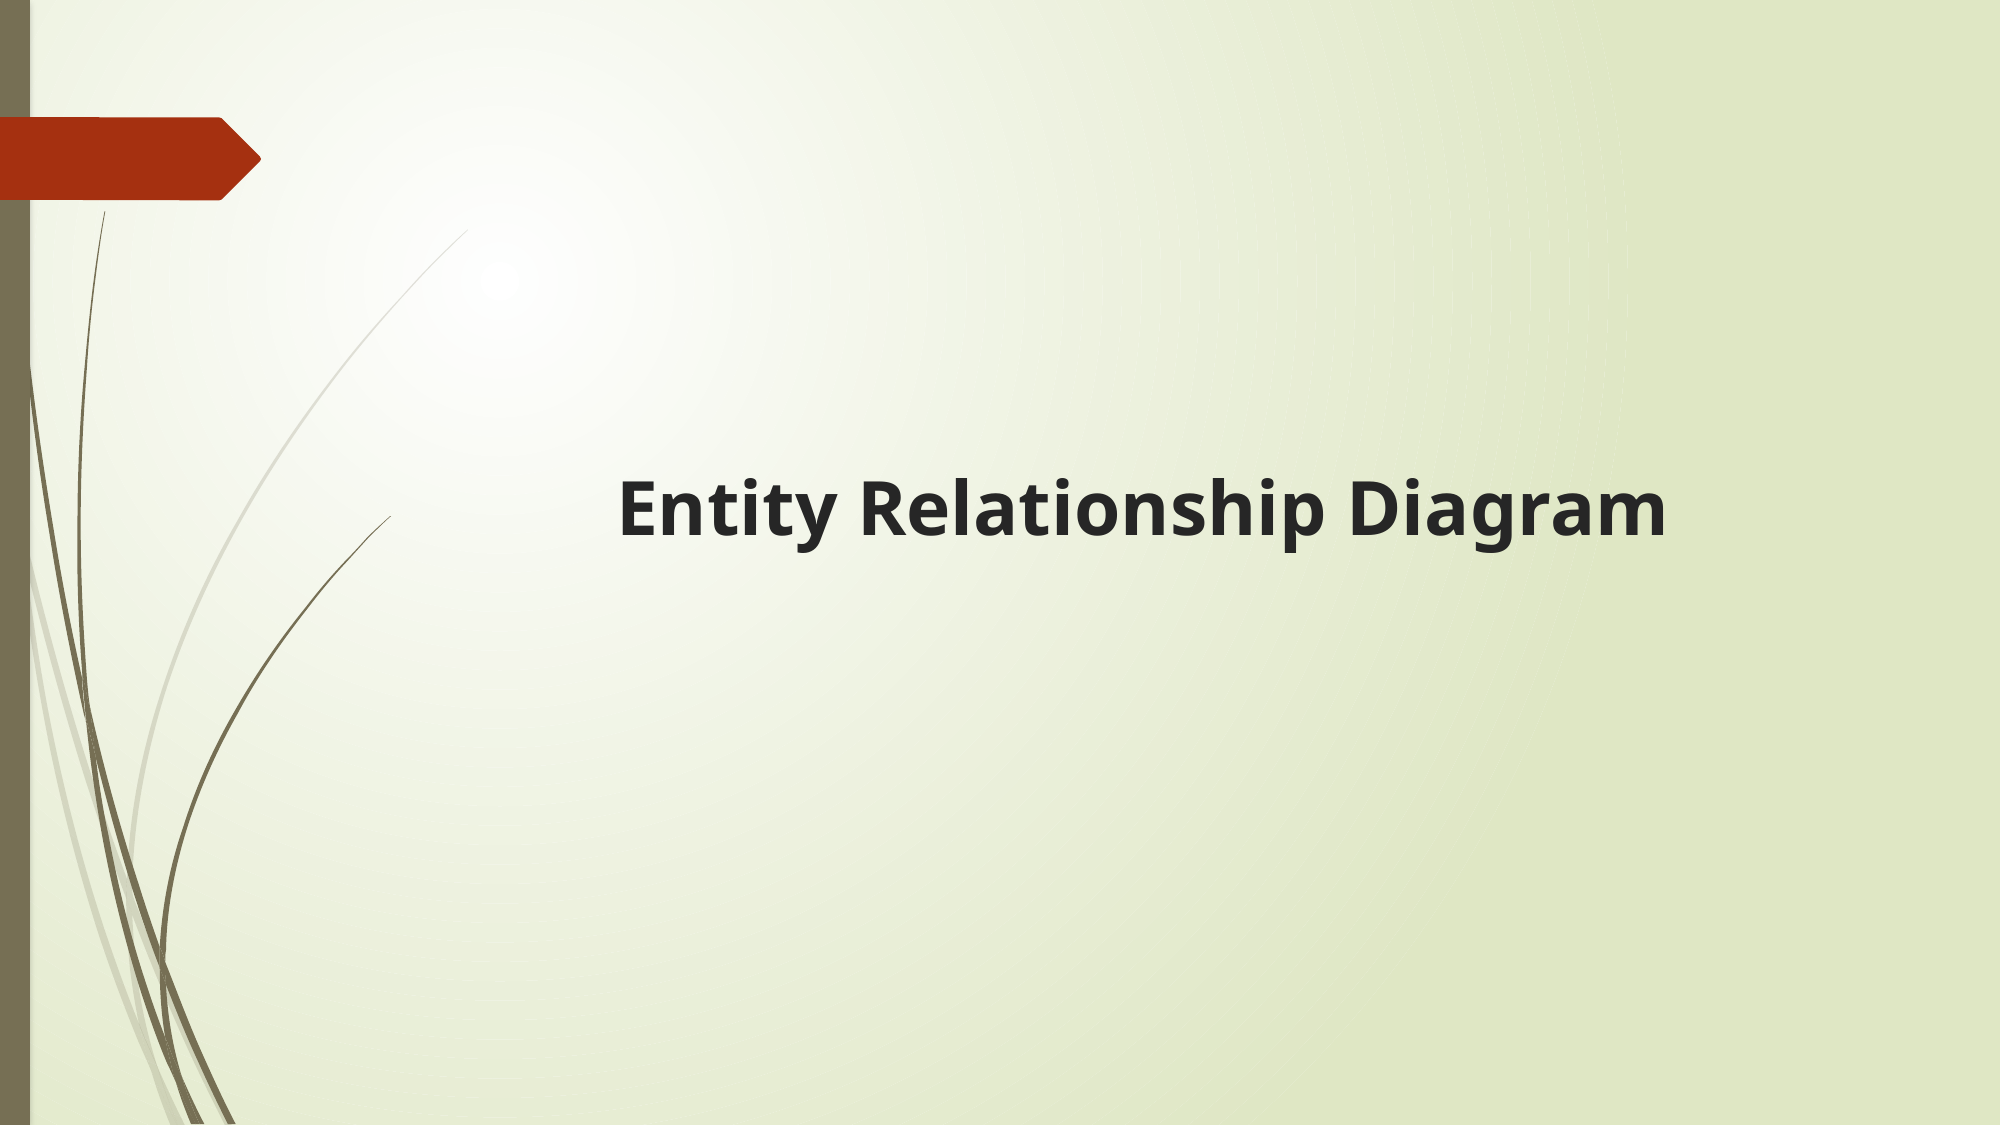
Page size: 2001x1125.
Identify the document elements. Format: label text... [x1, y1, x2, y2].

title Entity Relationship Diagram [412, 453, 1874, 664]
